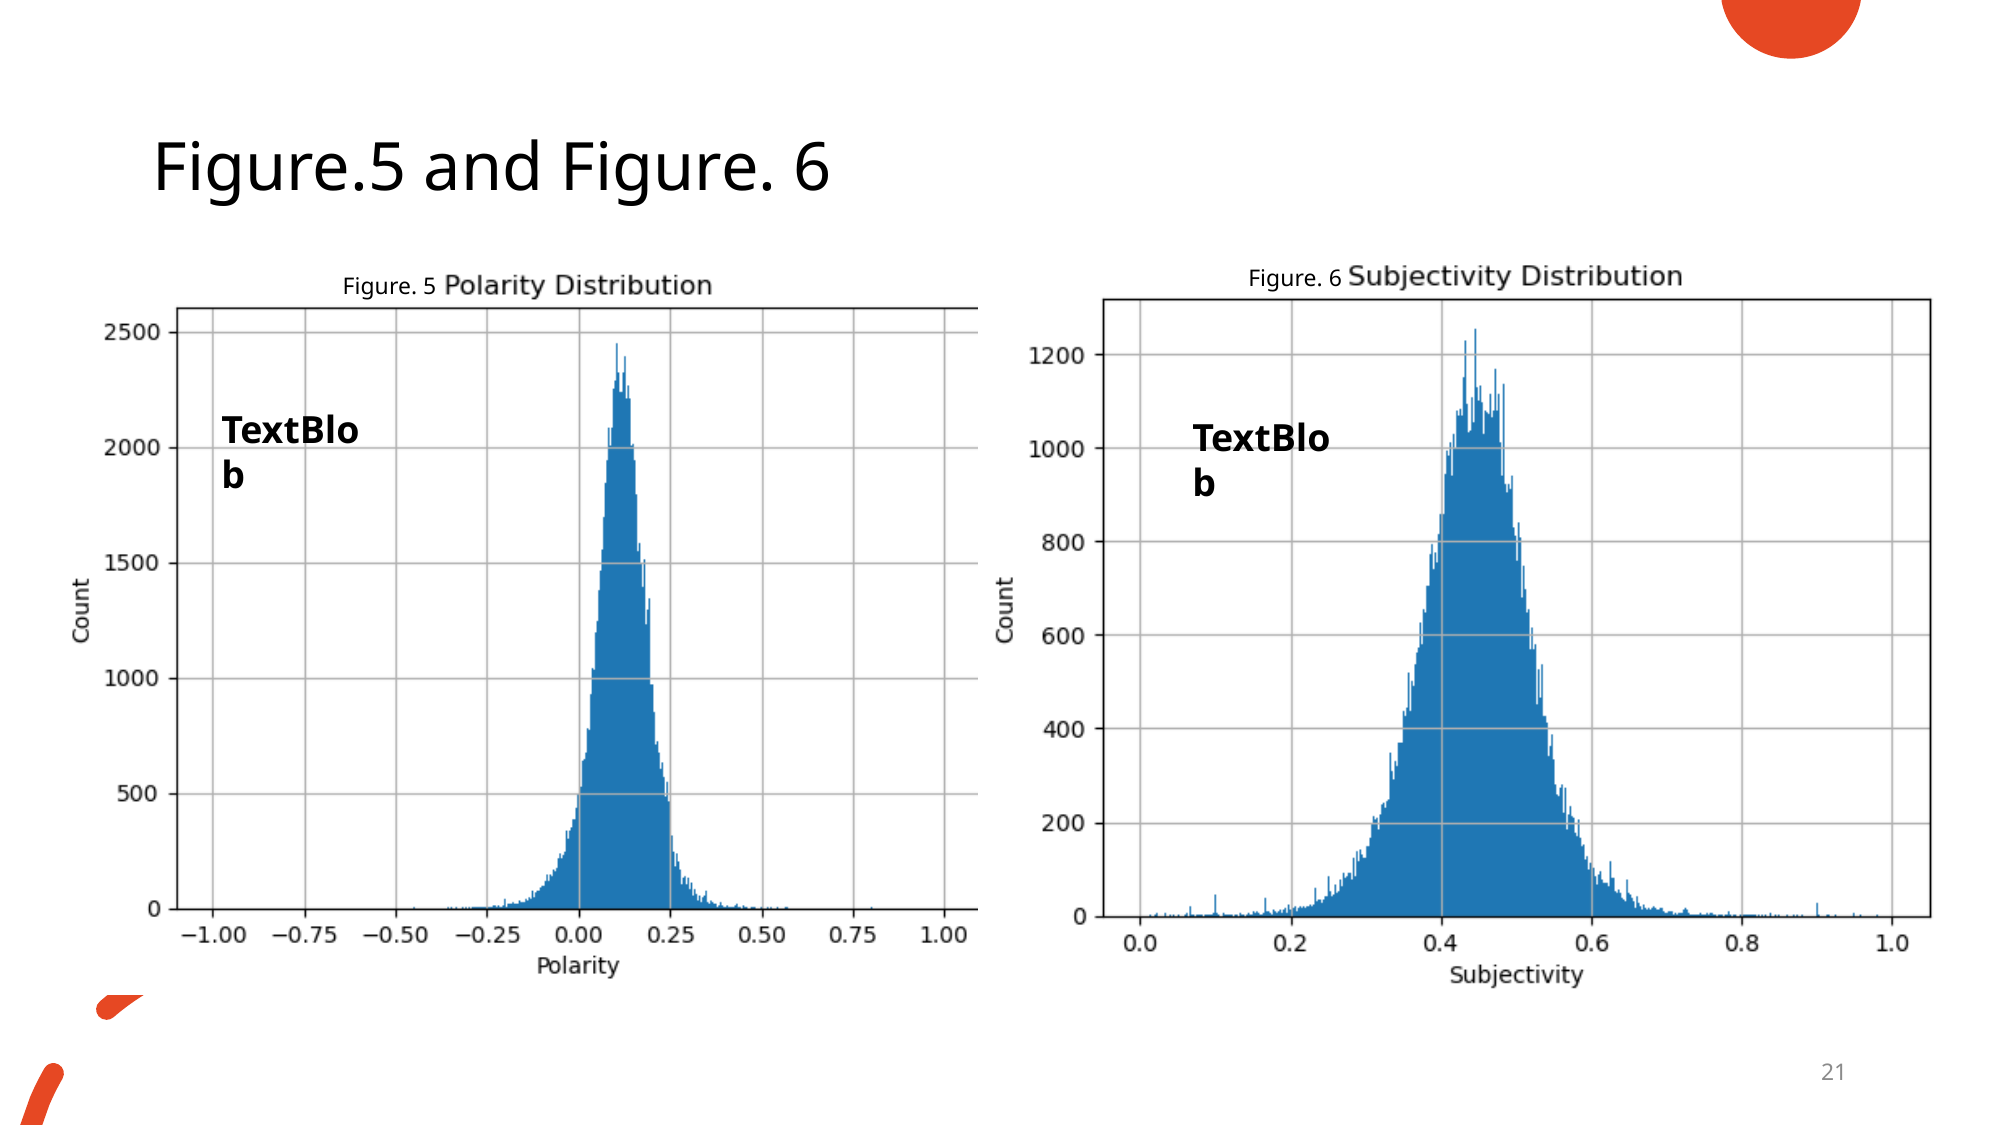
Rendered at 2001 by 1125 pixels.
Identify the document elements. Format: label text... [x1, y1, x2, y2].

title Figure.5 and Figure. 6 [137, 59, 1863, 259]
slide_number 21 [1412, 1042, 1863, 1103]
picture [55, 249, 1945, 1005]
